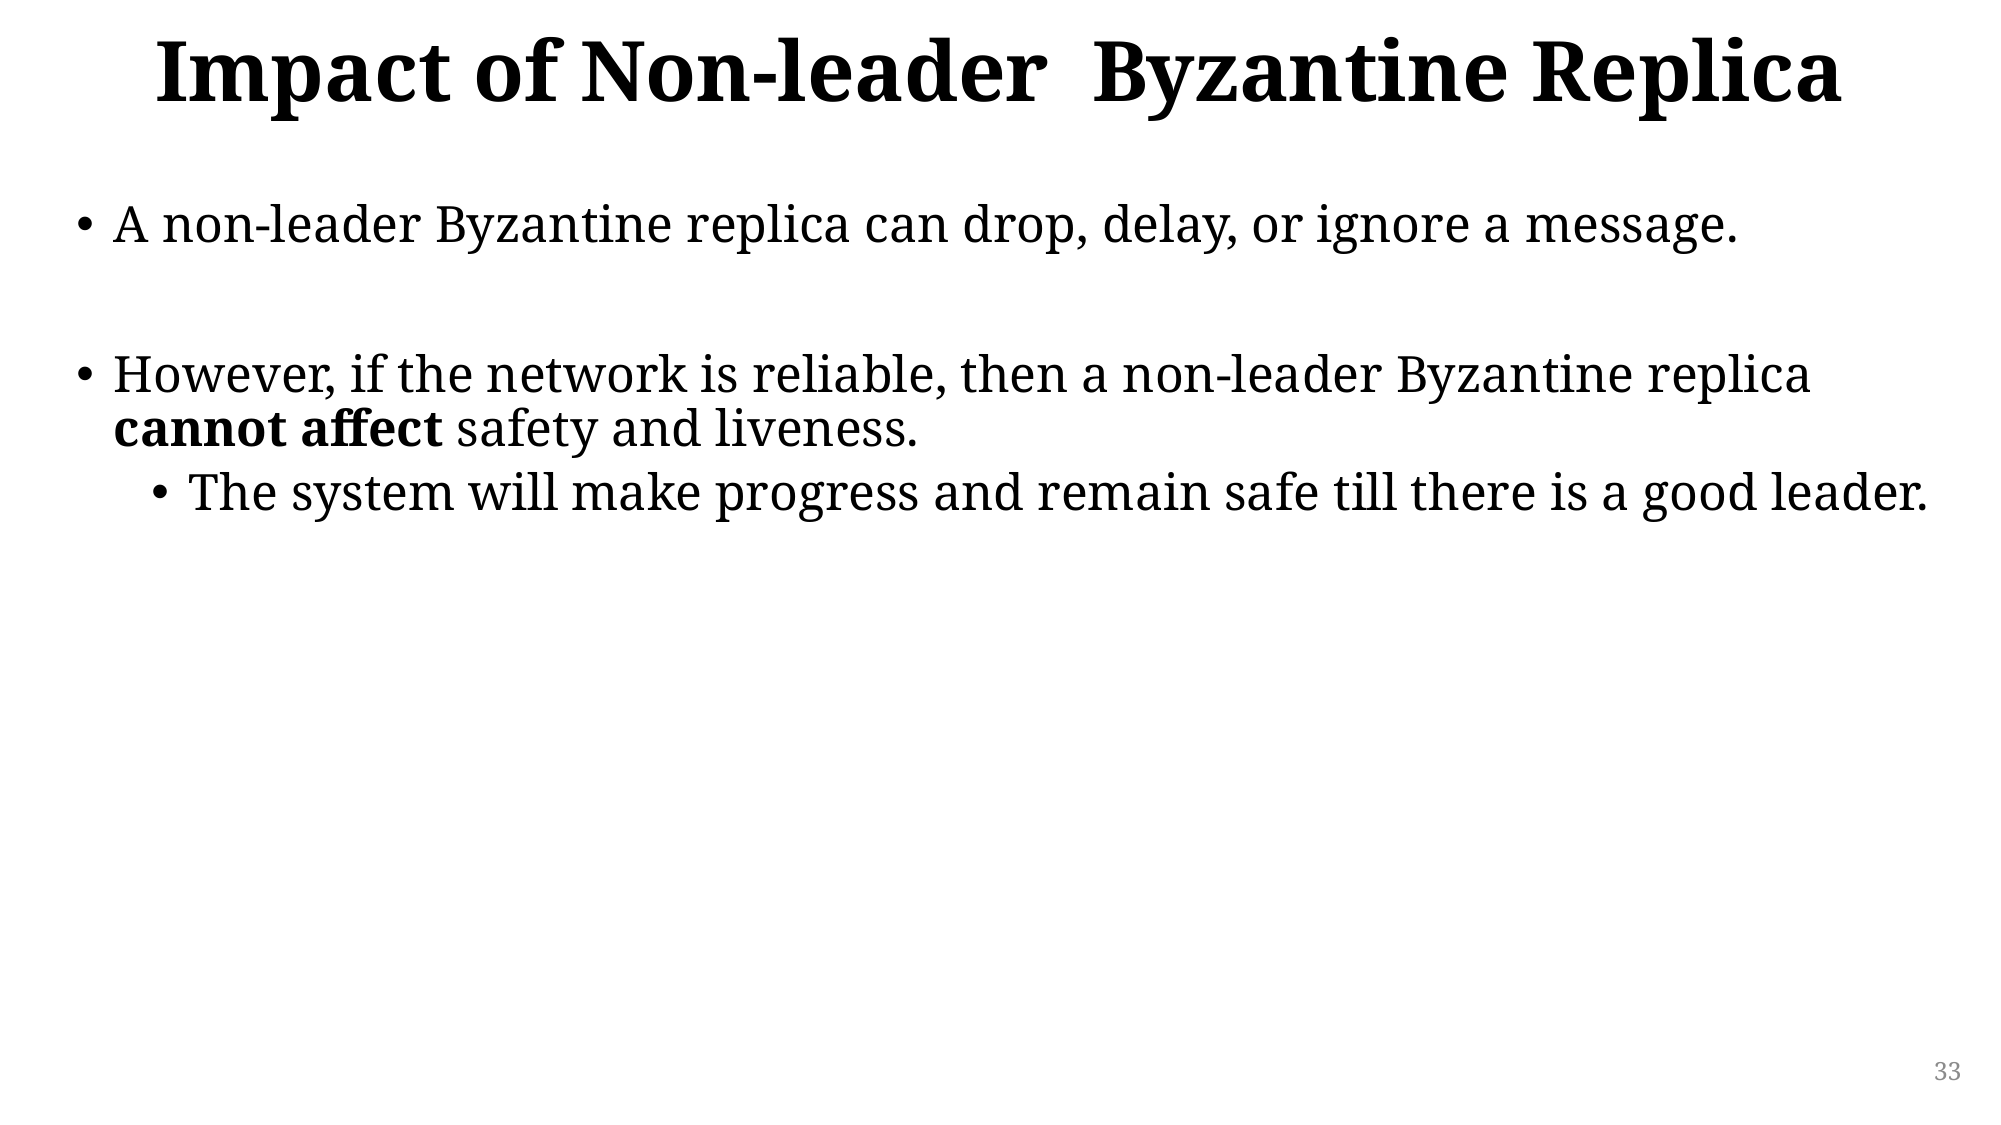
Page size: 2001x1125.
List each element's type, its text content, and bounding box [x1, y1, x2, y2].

slide_number 33 [1526, 1042, 1977, 1103]
list A non-leader Byzantine replica can drop, delay, or ignore a message. However, if the network is reliable, then a non-leader Byzantine replica cannot affect safety and liveness. The system will make progress and remain safe till there is a good leader. [61, 191, 2000, 1077]
title Impact of Non-leader Byzantine Replica [137, 0, 1863, 149]
